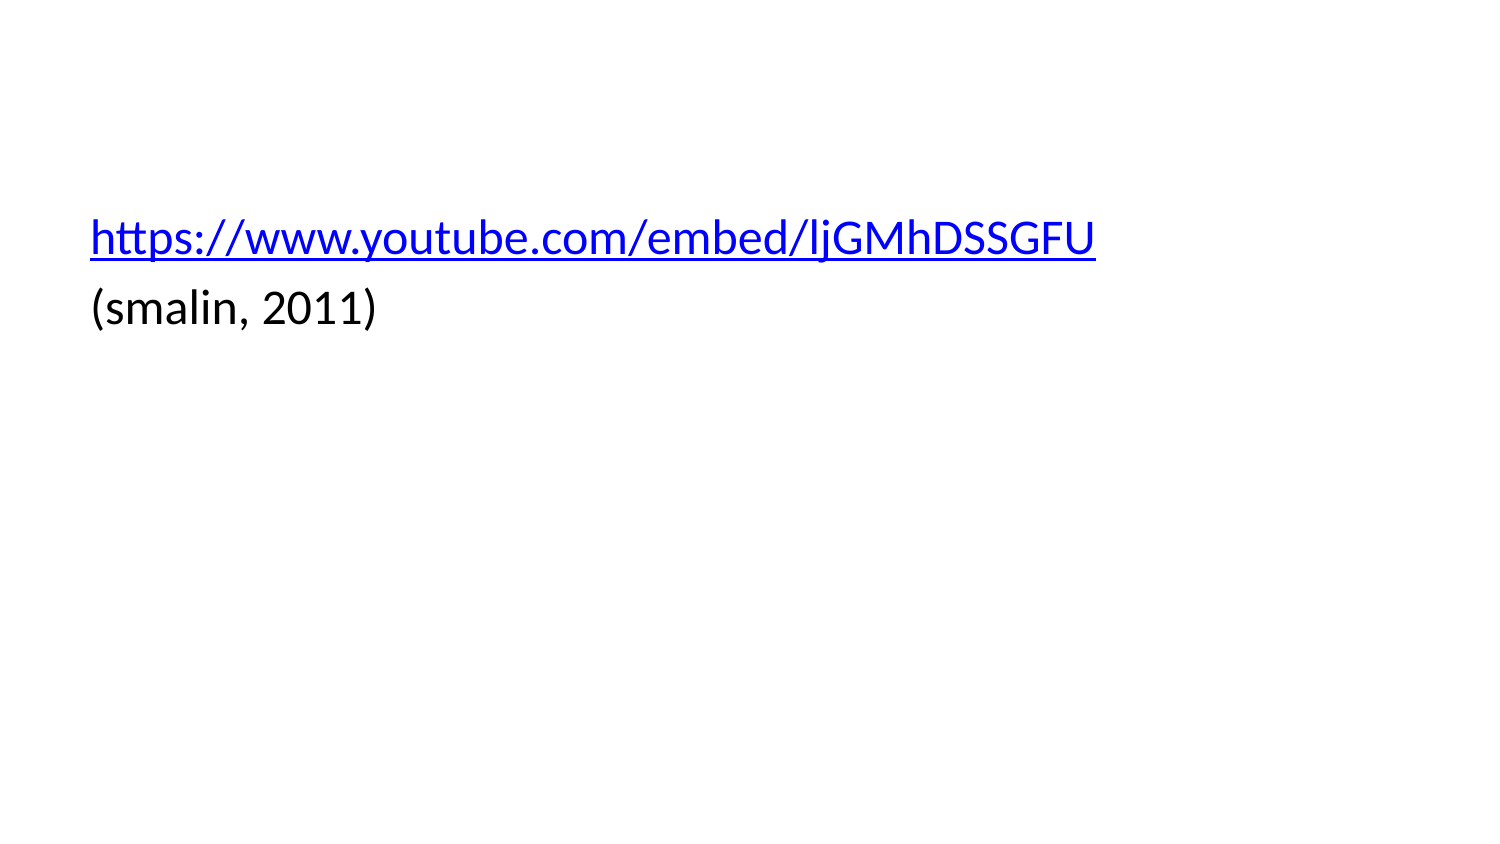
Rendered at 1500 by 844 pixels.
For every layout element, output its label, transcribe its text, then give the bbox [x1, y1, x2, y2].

list https://www.youtube.com/embed/ljGMhDSSGFU (smalin, 2011) [75, 196, 1425, 754]
